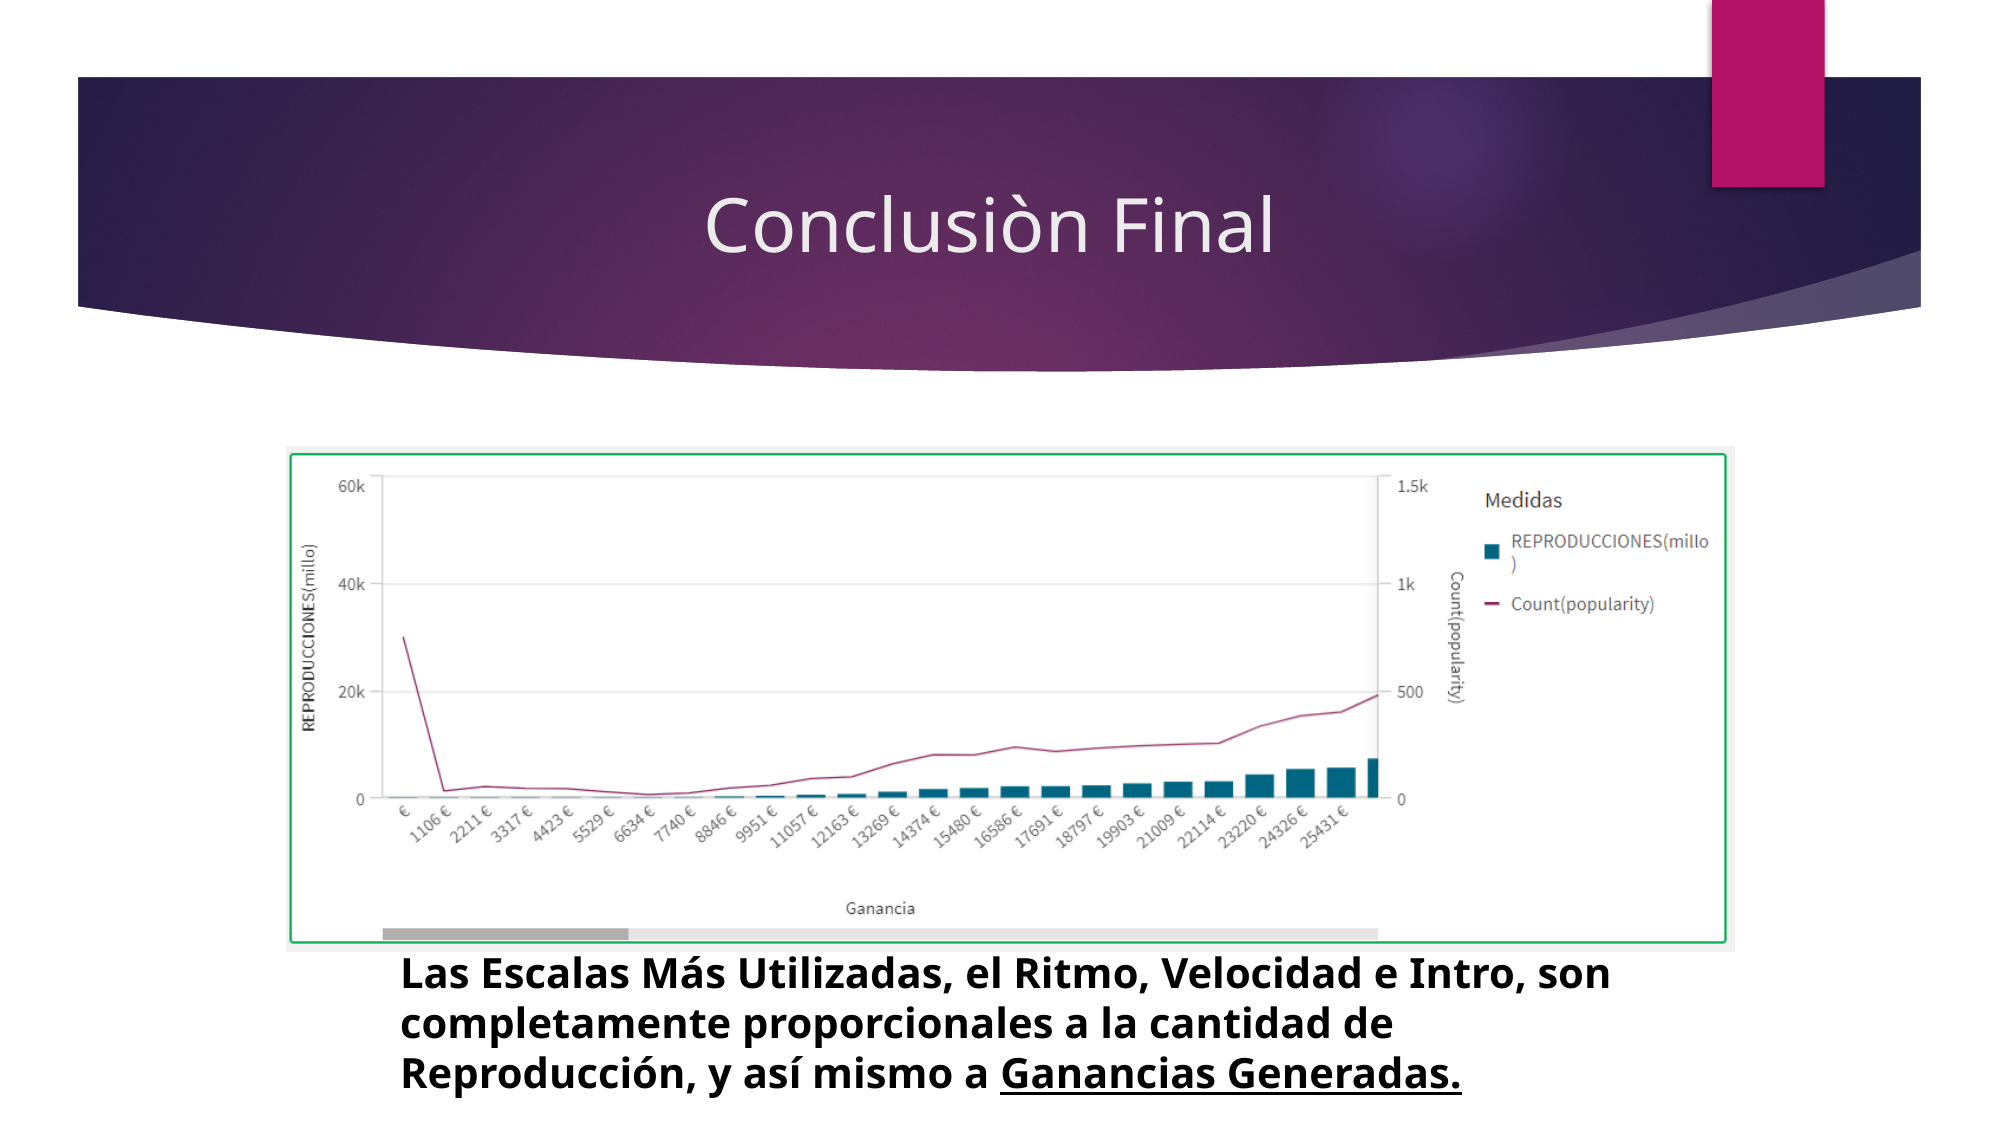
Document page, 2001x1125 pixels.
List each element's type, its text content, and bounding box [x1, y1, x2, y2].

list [286, 445, 1735, 952]
title Conclusiòn Final [318, 164, 1756, 281]
text_box Las Escalas Más Utilizadas, el Ritmo, Velocidad e Intro, son completamente proporcionales a la cantidad de Reproducción, y así mismo a Ganancias Generadas. [385, 959, 1689, 1113]
picture [79, 78, 1920, 371]
